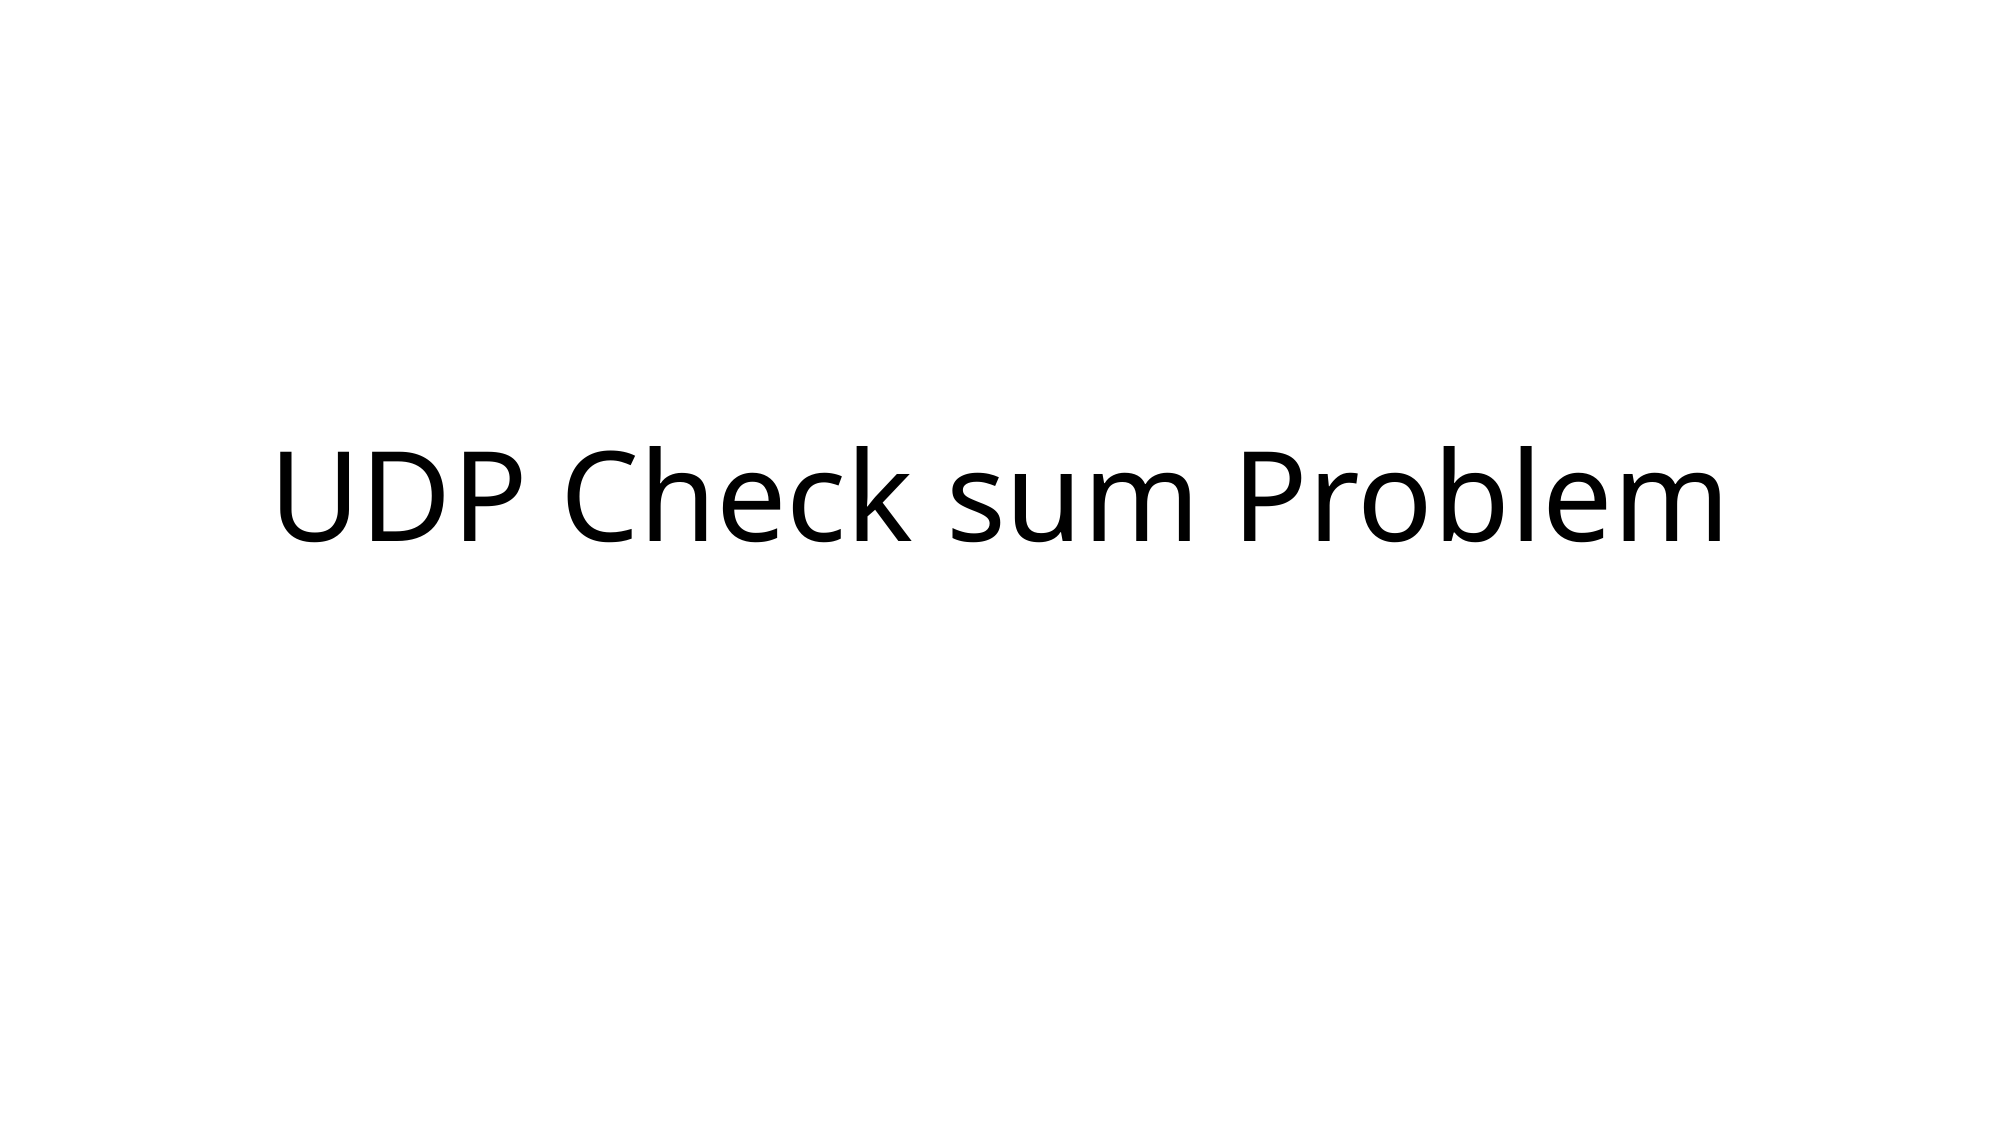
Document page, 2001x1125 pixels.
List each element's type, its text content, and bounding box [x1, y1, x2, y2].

title UDP Check sum Problem [249, 184, 1750, 576]
